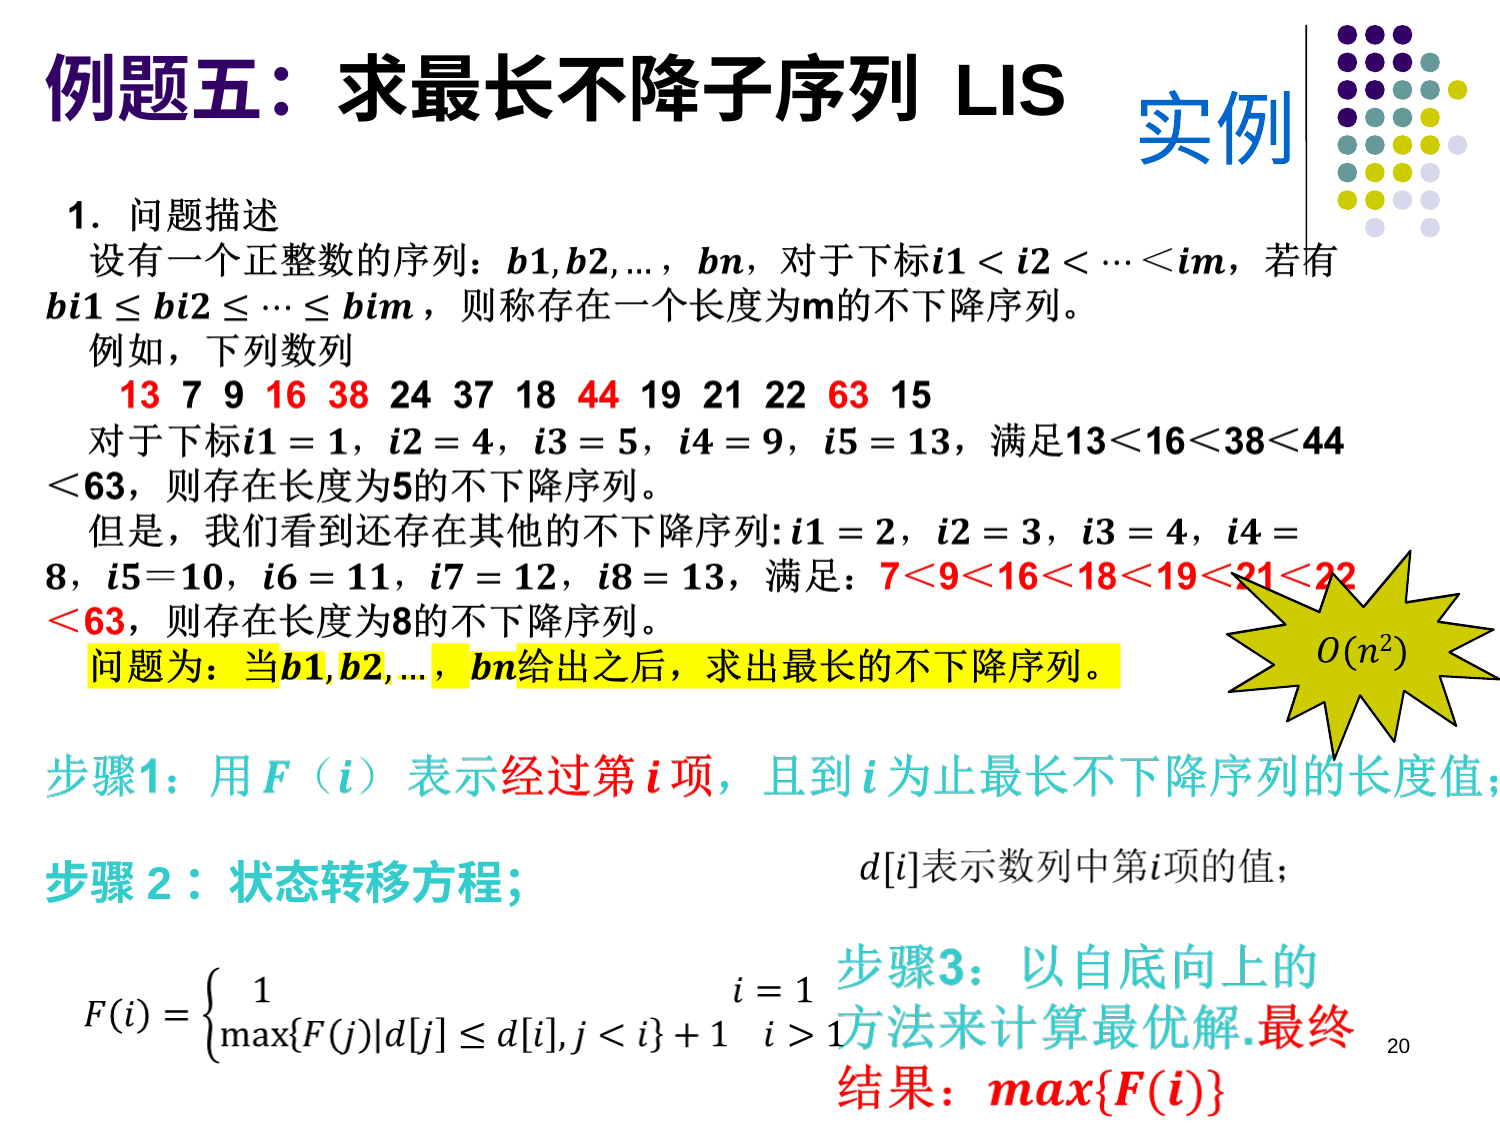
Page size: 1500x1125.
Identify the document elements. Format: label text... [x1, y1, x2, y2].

text_box [74, 962, 855, 1064]
text_box [29, 739, 1500, 811]
text_box [844, 834, 1388, 895]
text_box [1226, 550, 1500, 760]
text_box [29, 181, 1376, 697]
slide_number 20 [1371, 1025, 1425, 1100]
text_box [820, 928, 1371, 1125]
title 例题五：求最长不降子序列 LIS [29, 31, 1267, 138]
text_box 步骤2：状态转移方程； [29, 846, 1500, 916]
